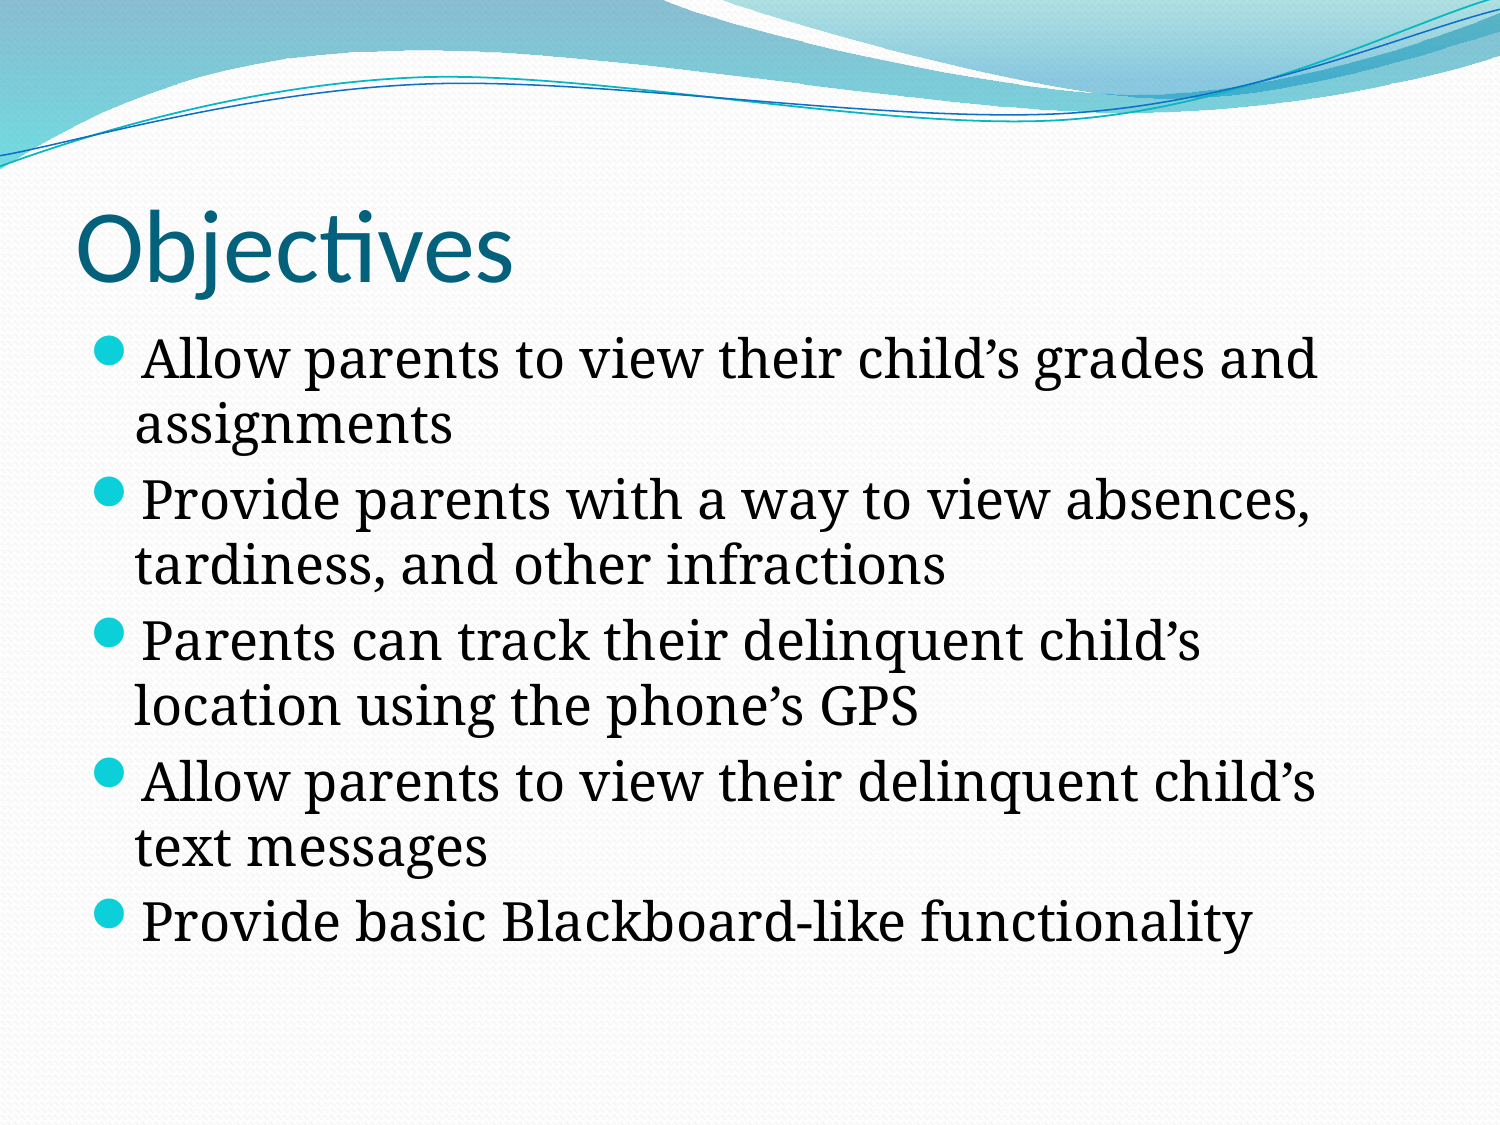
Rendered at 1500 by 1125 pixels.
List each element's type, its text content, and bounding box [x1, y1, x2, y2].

title Objectives [75, 115, 1425, 303]
list Allow parents to view their child’s grades and assignments Provide parents with a way to view absences, tardiness, and other infractions Parents can track their delinquent child’s location using the phone’s GPS Allow parents to view their delinquent child’s text messages Provide basic Blackboard-like functionality [75, 317, 1425, 1038]
